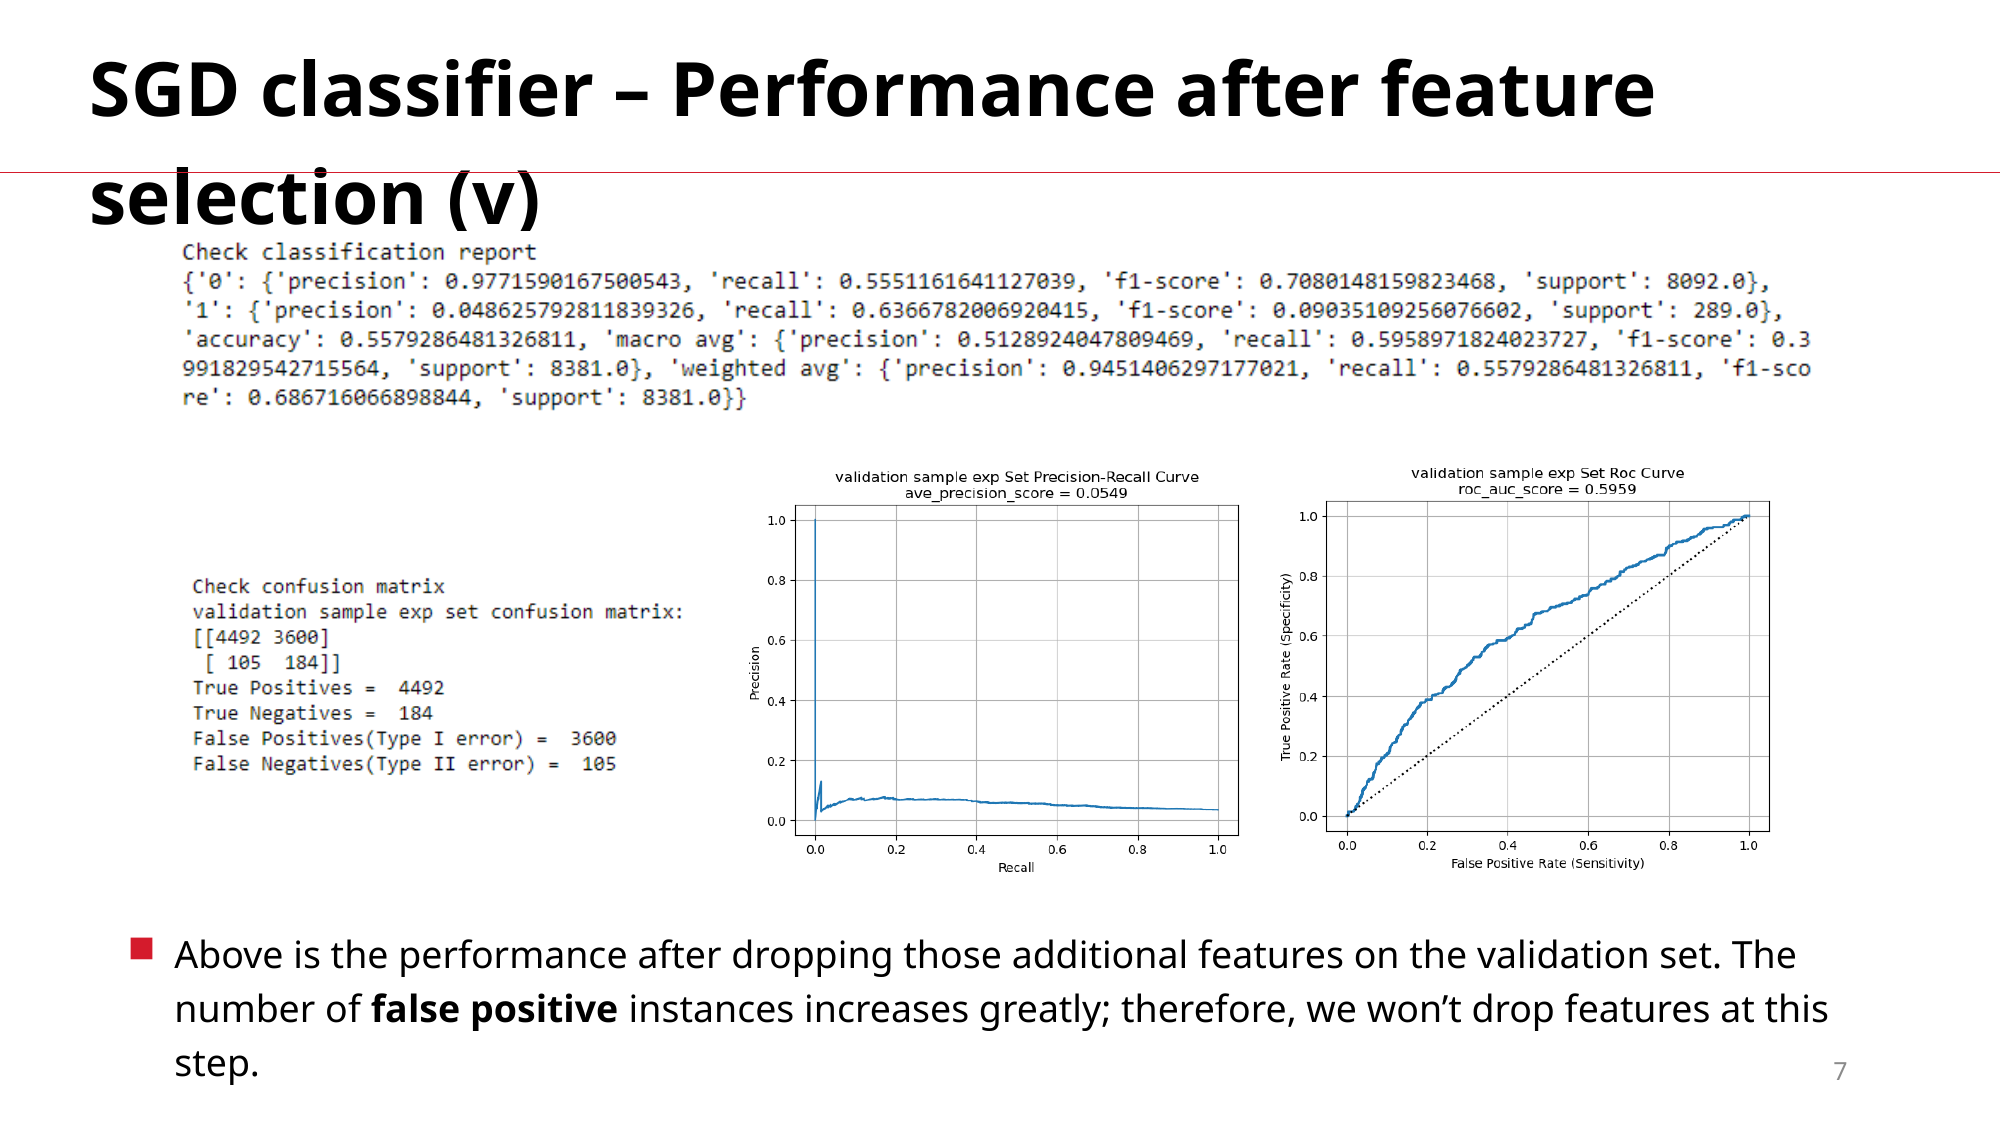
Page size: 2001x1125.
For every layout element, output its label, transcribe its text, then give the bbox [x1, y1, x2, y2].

picture [1276, 460, 1780, 877]
picture [747, 463, 1251, 877]
picture [168, 562, 703, 781]
picture [168, 231, 1831, 424]
text_box Above is the performance after dropping those additional features on the validation set. The number of false positive instances increases greatly; therefore, we won’t drop features at this step. [112, 914, 1846, 1092]
text_box SGD classifier – Performance after feature selection (v) [0, 16, 2000, 171]
text_box SGD classifier – Performance after feature selection (v) [0, 174, 2000, 247]
slide_number 7 [1412, 1042, 1863, 1103]
